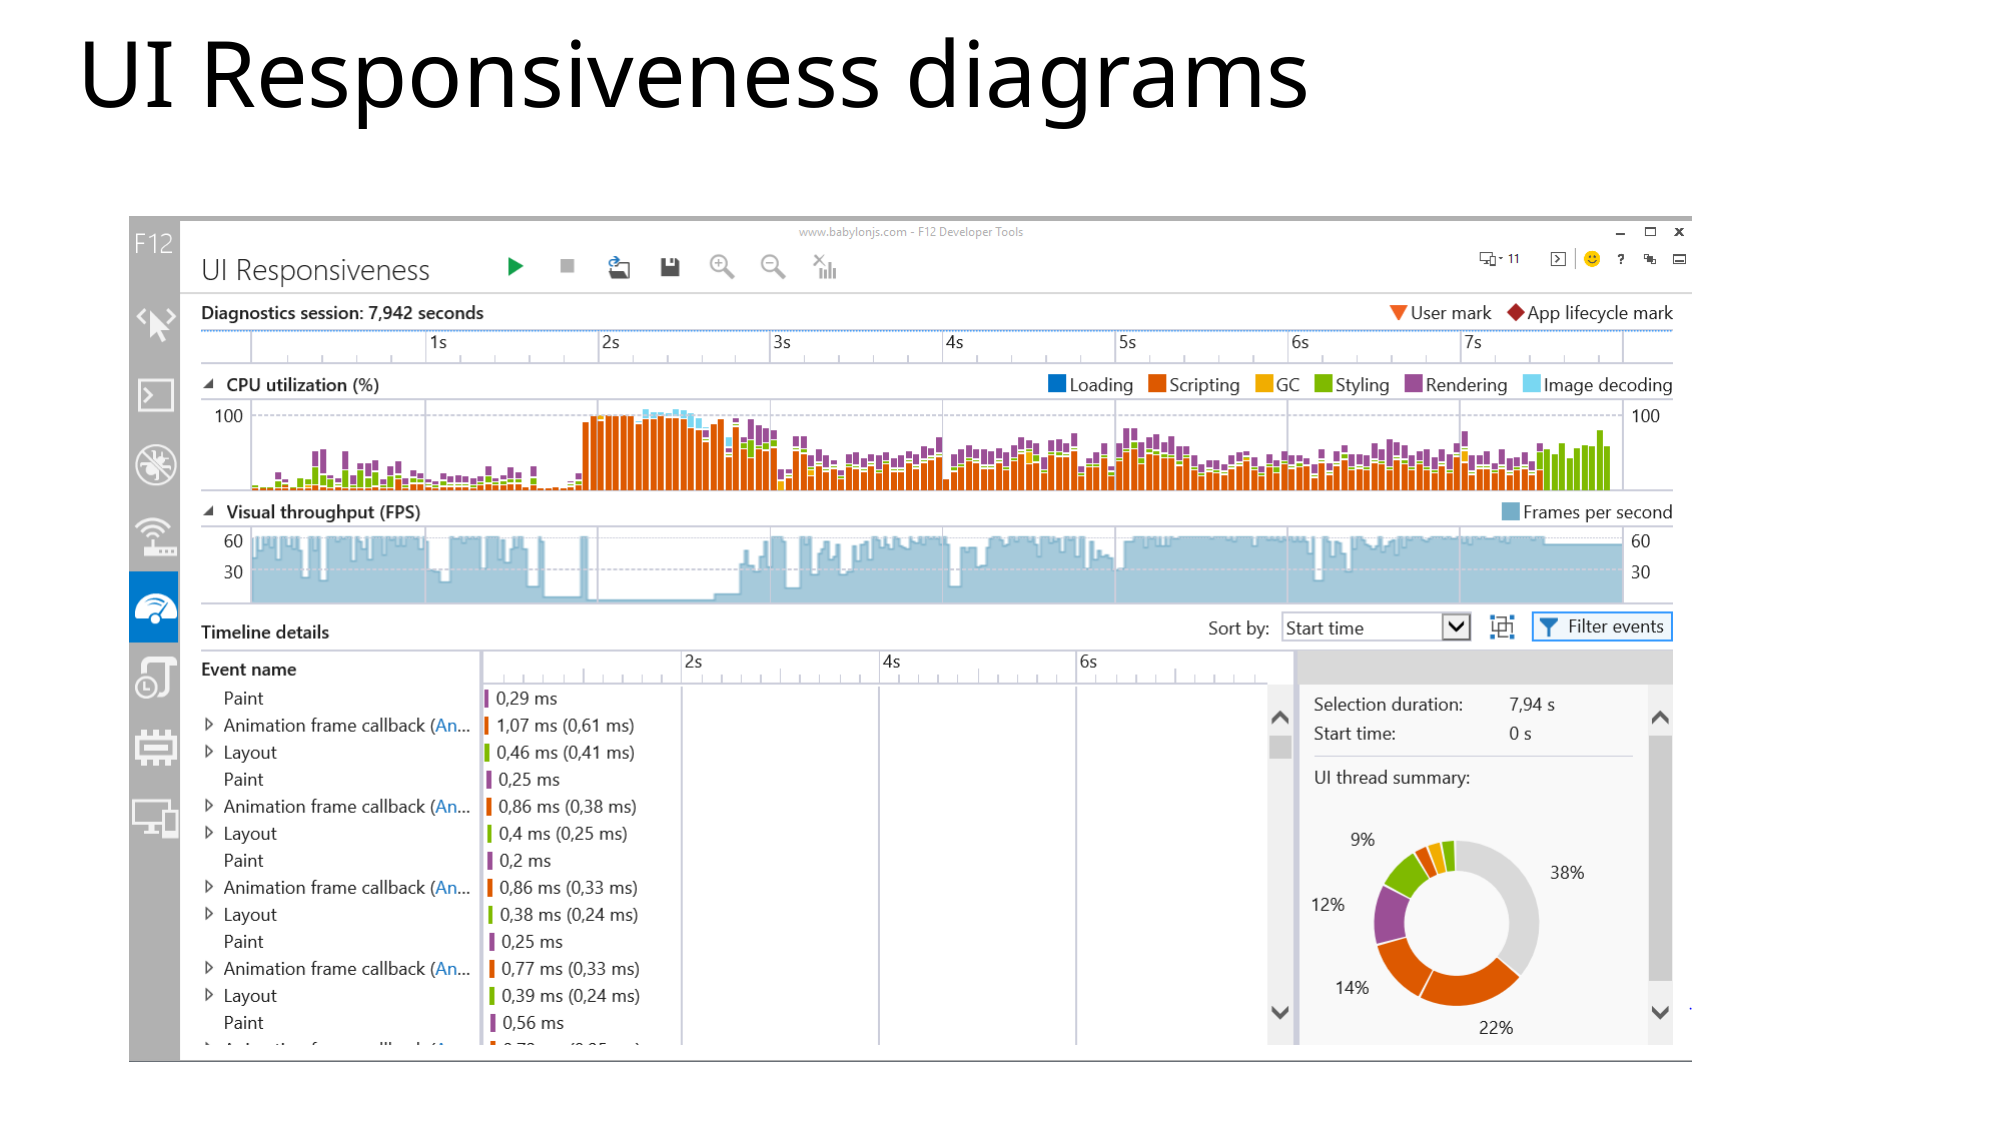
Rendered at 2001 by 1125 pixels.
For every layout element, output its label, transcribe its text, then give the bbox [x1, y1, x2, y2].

title UI Responsiveness diagrams [62, 29, 1953, 205]
picture [129, 216, 1692, 1063]
